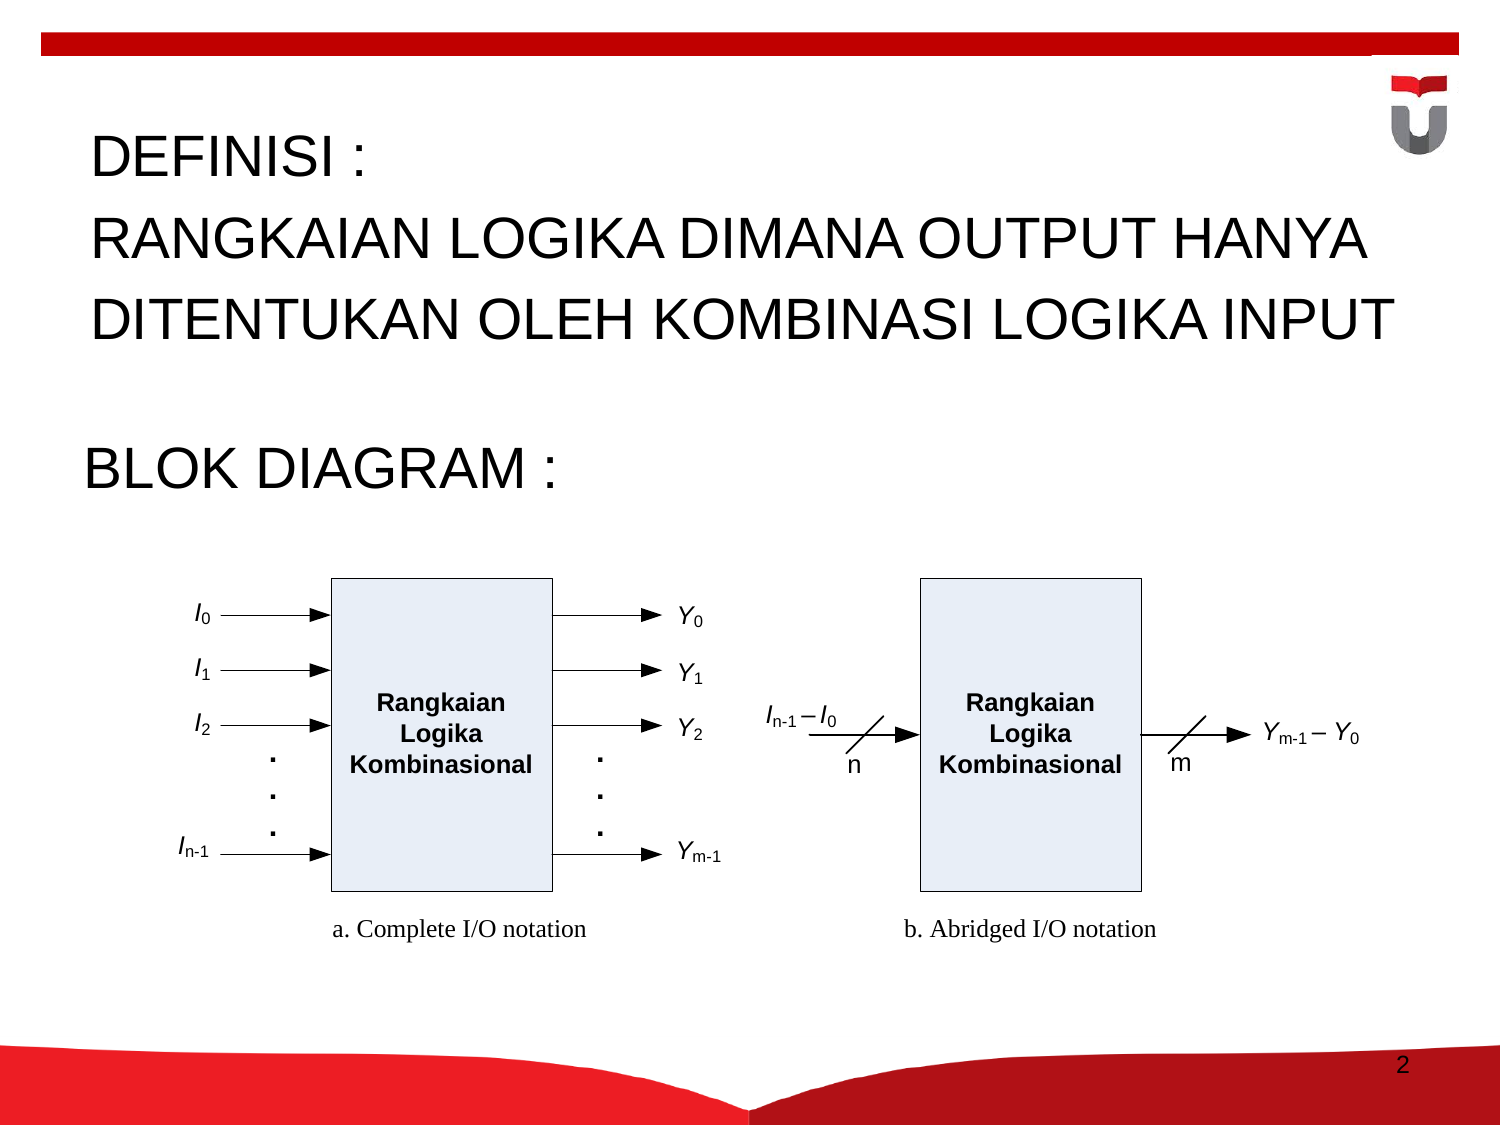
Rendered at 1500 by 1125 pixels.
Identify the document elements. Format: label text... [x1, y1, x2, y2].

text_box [174, 574, 1363, 949]
text_box DEFINISI : RANGKAIAN LOGIKA DIMANA OUTPUT HANYA DITENTUKAN OLEH KOMBINASI LOGIKA INPUT [75, 110, 1412, 359]
picture [0, 1036, 1500, 1125]
text_box BLOK DIAGRAM : [69, 423, 575, 508]
picture [1371, 55, 1459, 174]
slide_number 2 [1074, 1024, 1425, 1103]
